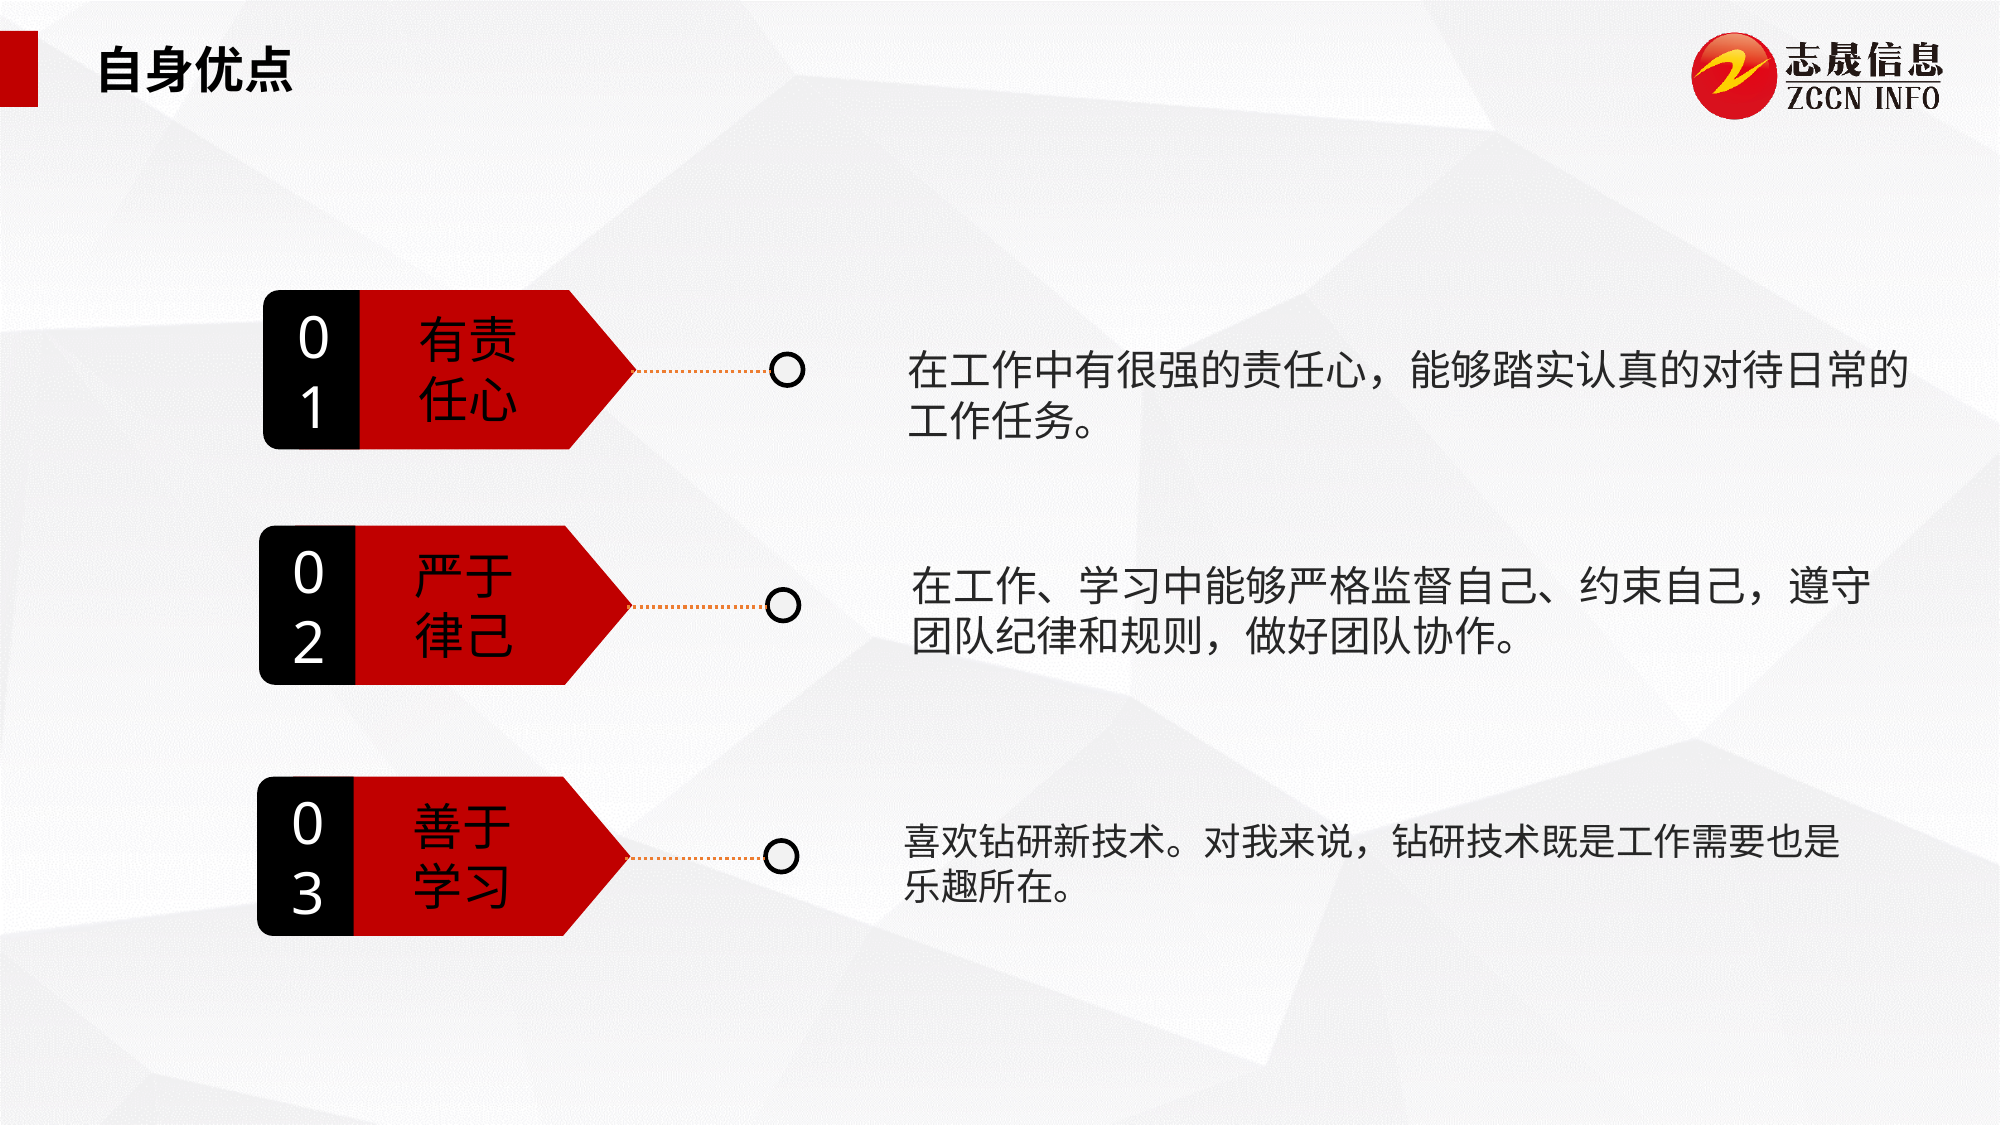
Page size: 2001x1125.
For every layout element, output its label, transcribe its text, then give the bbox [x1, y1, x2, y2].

text_box [0, 30, 38, 107]
text_box 在工作、学习中能够严格监督自己、约束自己，遵守团队纪律和规则，做好团队协作。 [896, 552, 1922, 667]
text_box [259, 525, 799, 685]
text_box 自身优点 [79, 30, 310, 106]
text_box 在工作中有很强的责任心，能够踏实认真的对待日常的 工作任务。 [893, 336, 1925, 452]
picture [0, 0, 2000, 1125]
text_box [257, 776, 798, 936]
text_box 喜欢钻研新技术。对我来说，钻研技术既是工作需要也是乐趣所在。 [889, 810, 1887, 915]
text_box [263, 289, 804, 450]
